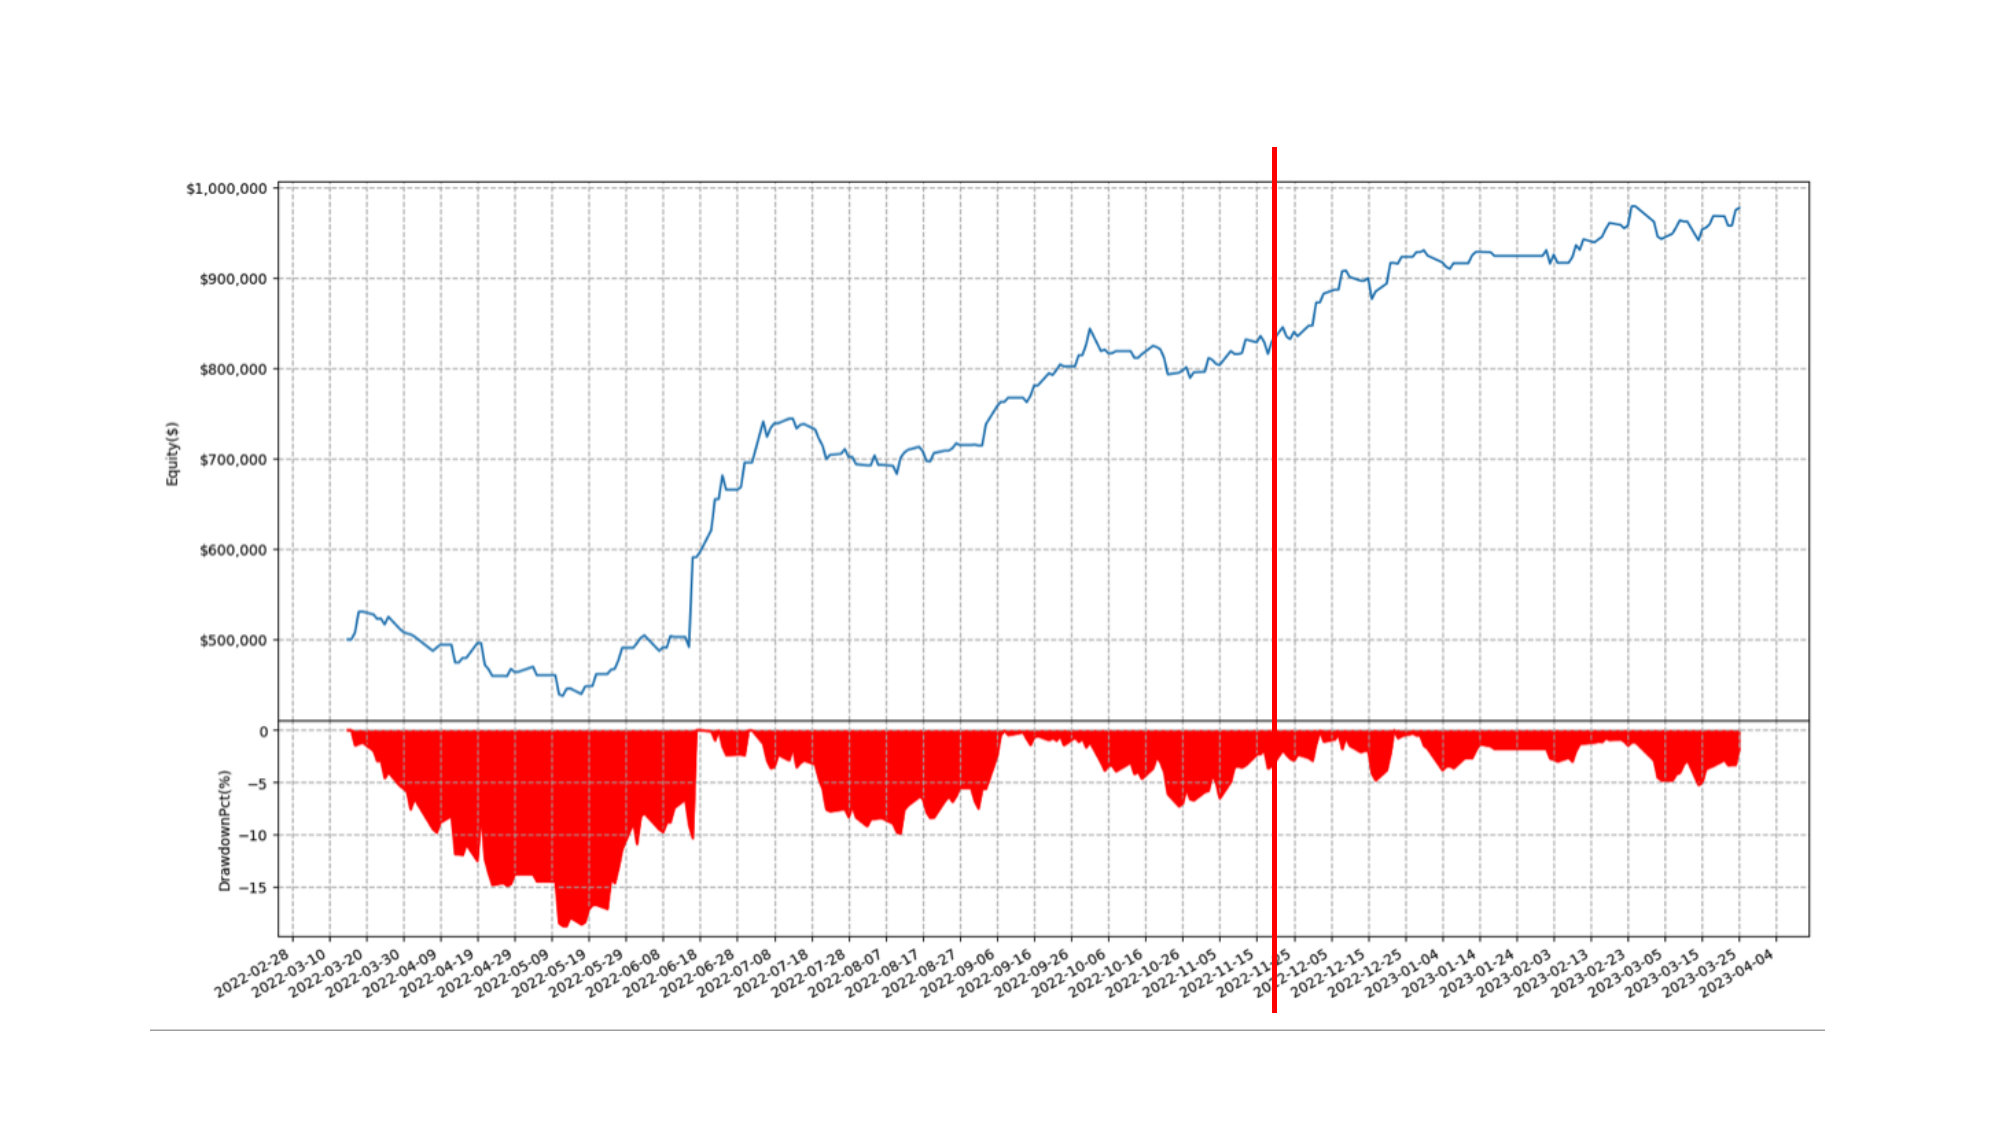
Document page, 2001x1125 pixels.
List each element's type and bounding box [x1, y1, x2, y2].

picture [150, 168, 1825, 1031]
